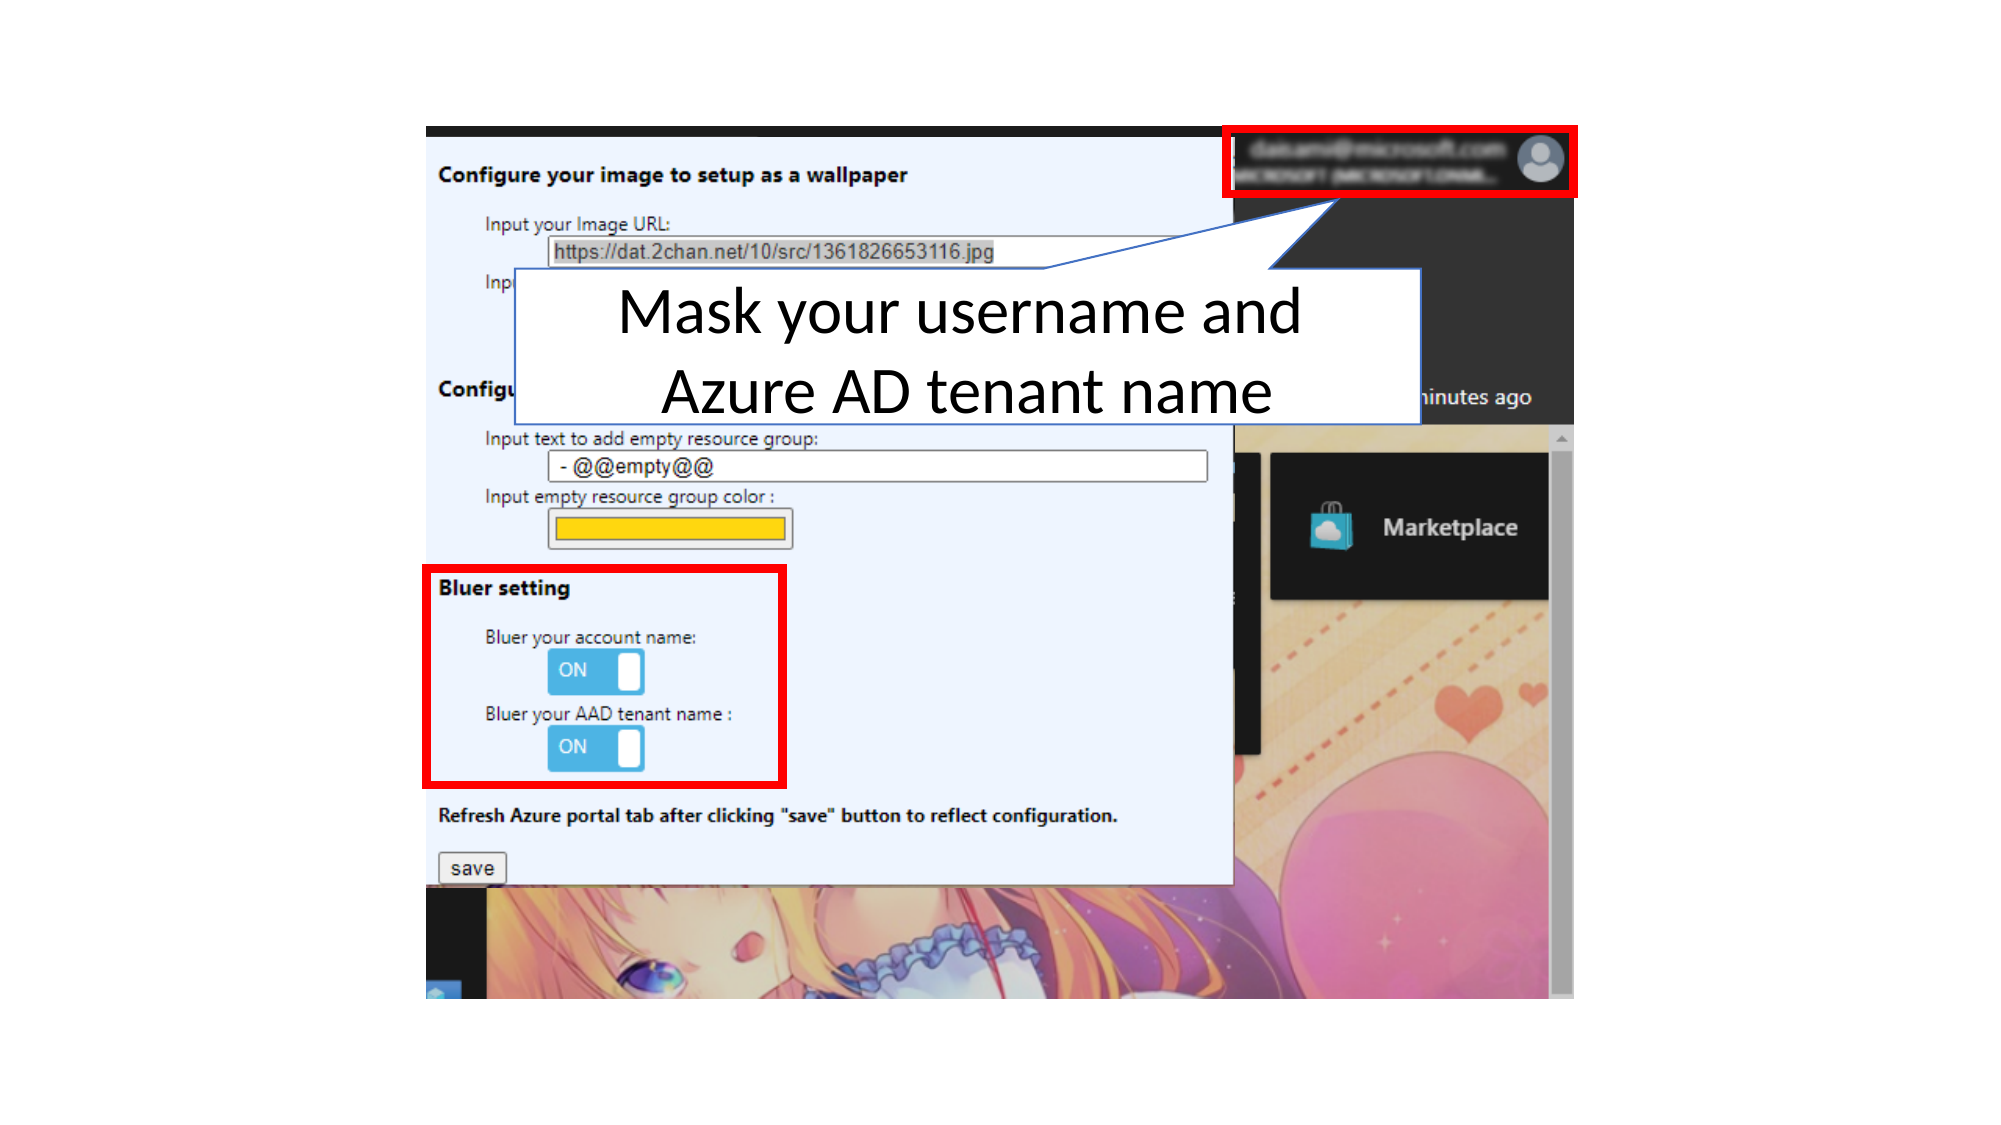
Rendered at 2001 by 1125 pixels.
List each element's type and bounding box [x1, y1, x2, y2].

picture [426, 126, 1574, 999]
